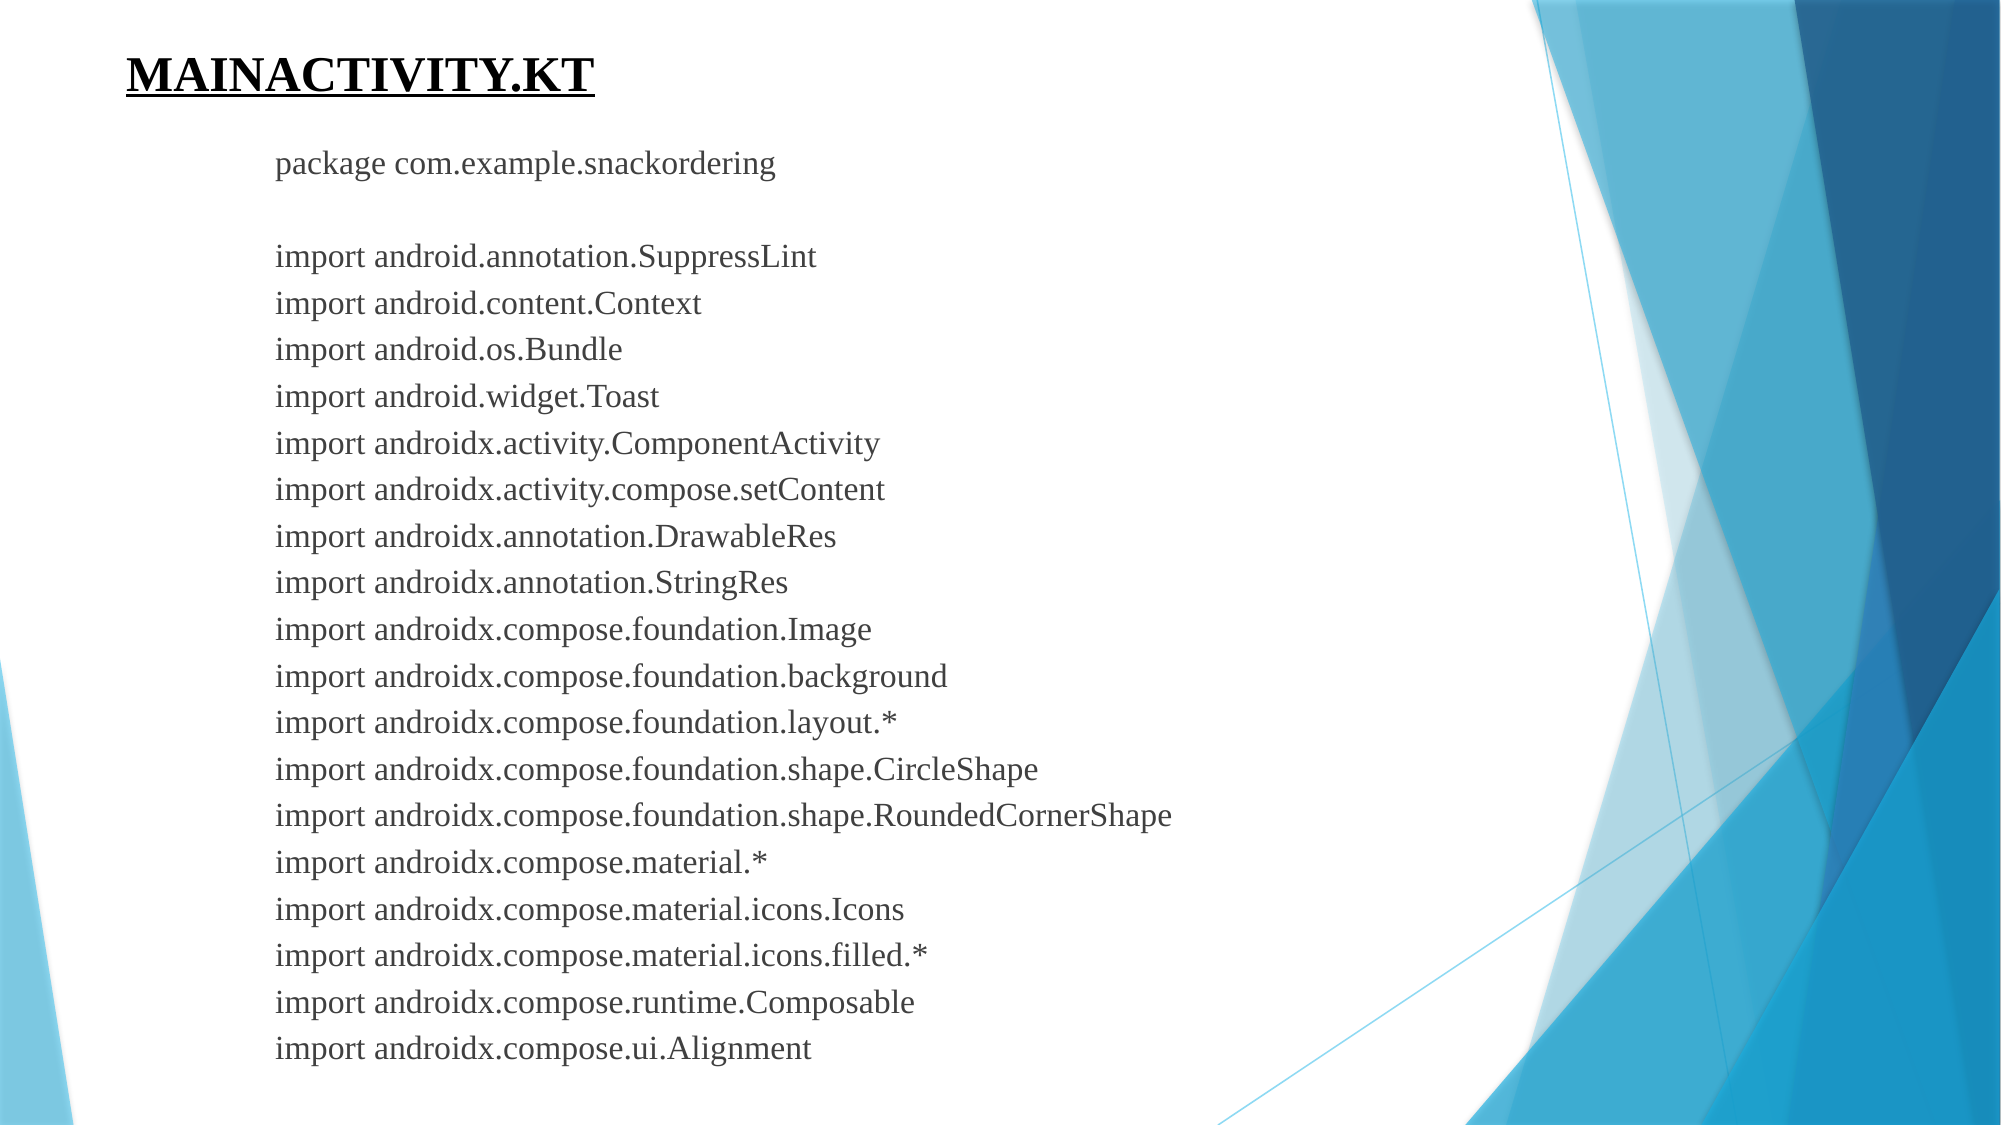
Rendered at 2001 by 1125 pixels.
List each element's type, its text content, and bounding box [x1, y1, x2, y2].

title MAINACTIVITY.KT [111, 33, 1522, 115]
list package com.example.snackordering import android.annotation.SuppressLint import android.content.Context import android.os.Bundle import android.widget.Toast import androidx.activity.ComponentActivity import androidx.activity.compose.setContent import androidx.annotation.DrawableRes import androidx.annotation.StringRes import androidx.compose.foundation.Image import androidx.compose.foundation.background import androidx.compose.foundation.layout.* import androidx.compose.foundation.shape.CircleShape import androidx.compose.foundation.shape.RoundedCornerShape import androidx.compose.material.* import androidx.compose.material.icons.Icons import androidx.compose.material.icons.filled.* import androidx.compose.runtime.Composable import androidx.compose.ui.Alignment [260, 133, 1793, 1092]
